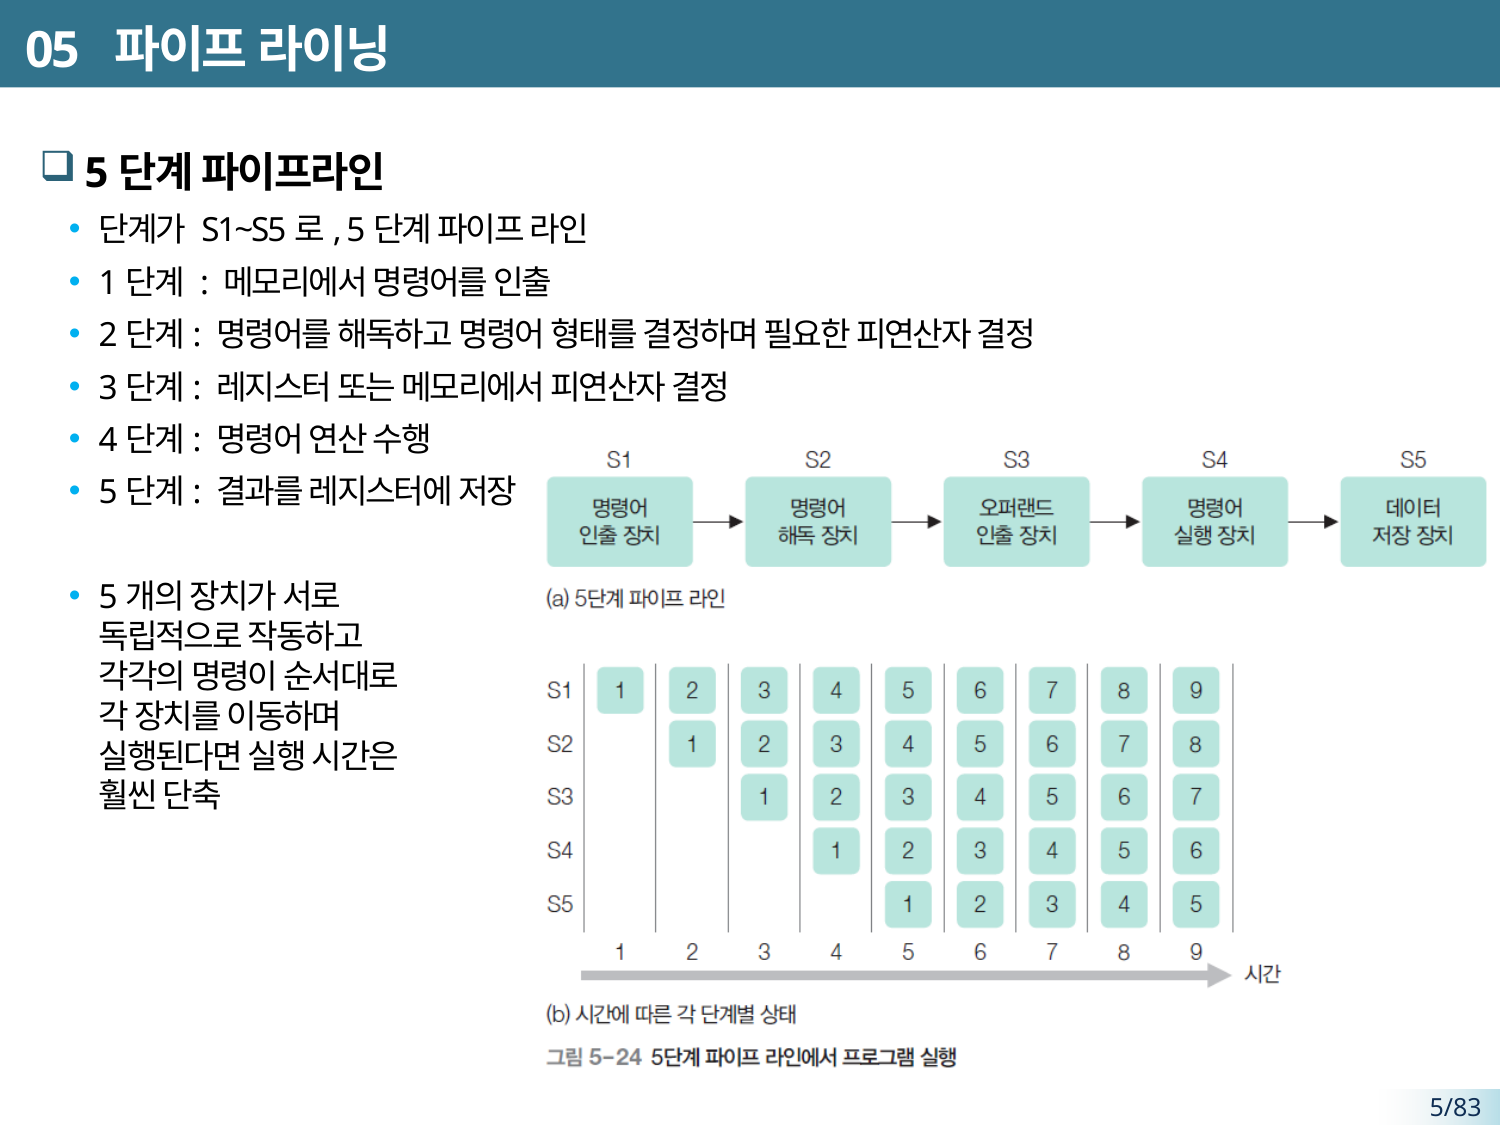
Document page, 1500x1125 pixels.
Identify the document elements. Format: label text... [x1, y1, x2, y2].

picture [537, 432, 1500, 1083]
title 05 파이프 라이닝 [10, 8, 1288, 87]
text_box 5단계 파이프라인 단계가 S1~S5로, 5단계 파이프 라인 1단계 : 메모리에서 명령어를 인출 2단계: 명령어를 해독하고 명령어 형태를 결정하며 필요한 피연산자 결정 3단계: 레지스터 또는 메모리에서 피연산자 결정 4단계: 명령어 연산 수행 5단계: 결과를 레지스터에 저장 5개의 장치가 서로 독립적으로 작동하고 각각의 명령이 순서대로 각 장치를 이동하며 실행된다면 실행 시간은 훨씬 단축 [10, 113, 1481, 1044]
